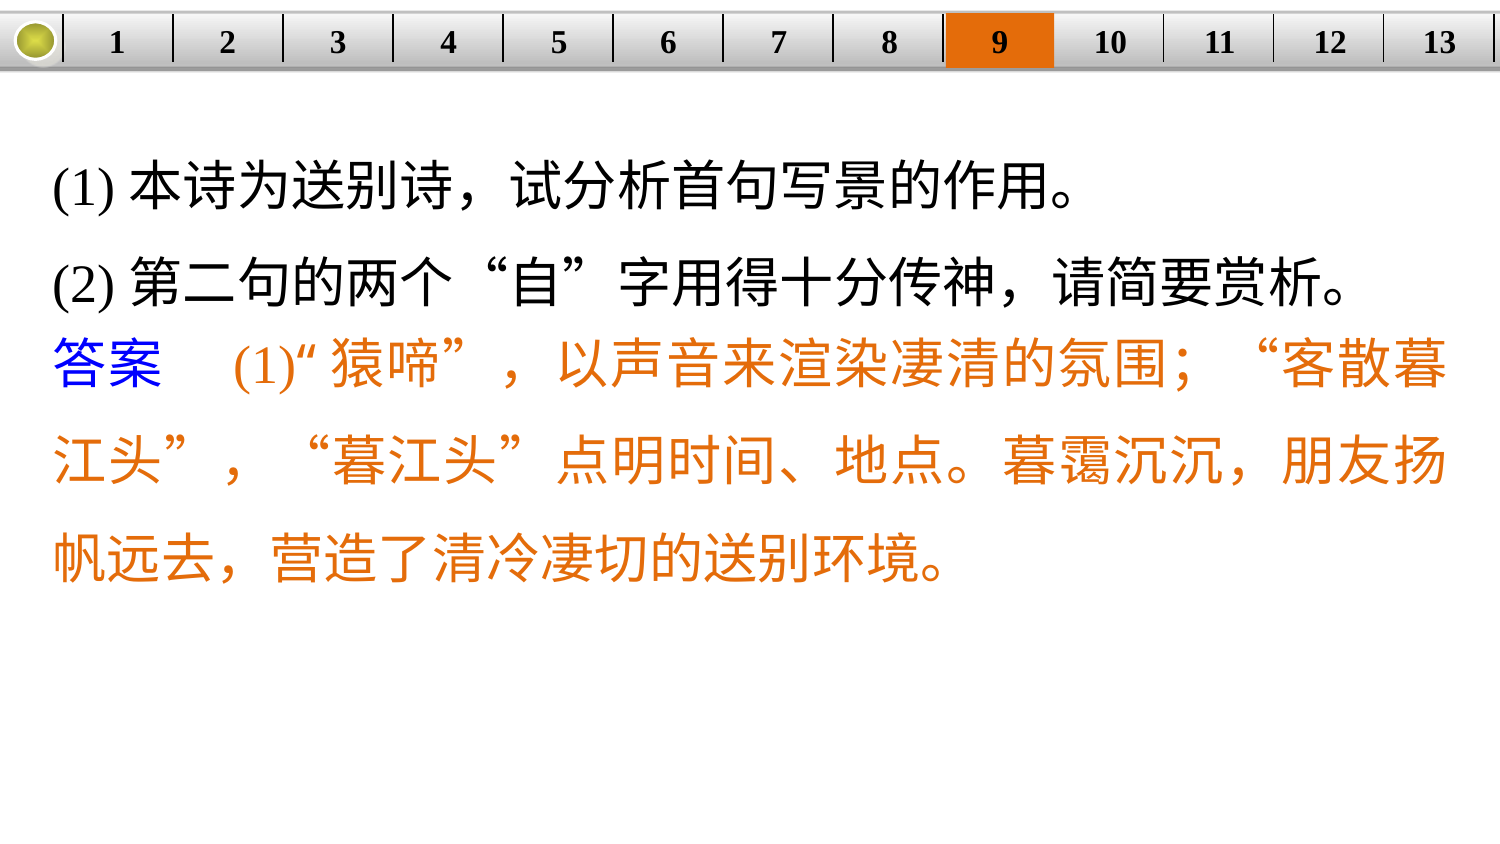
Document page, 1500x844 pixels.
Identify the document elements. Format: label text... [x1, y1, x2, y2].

text_box (1)本诗为送别诗，试分析首句写景的作用。 (2)第二句的两个“自”字用得十分传神，请简要赏析。 [37, 111, 1463, 289]
text_box 7 [724, 13, 834, 68]
text_box 9 [945, 13, 1055, 68]
text_box 6 [614, 13, 723, 68]
text_box 2 [173, 13, 282, 68]
text_box 1 [63, 13, 172, 68]
text_box 10 [1056, 13, 1165, 68]
text_box 12 [1276, 13, 1385, 68]
text_box 3 [284, 13, 393, 68]
table_header [30, 30, 62, 66]
text_box [0, 12, 1500, 66]
text_box 5 [505, 13, 614, 68]
text_box 答案 (1)“猿啼”，以声音来渲染凄清的氛围；“客散暮江头”，“暮江头”点明时间、地点。暮霭沉沉，朋友扬帆远去，营造了清冷凄切的送别环境。 [37, 289, 1463, 597]
text_box [15, 21, 56, 60]
text_box 11 [1165, 13, 1274, 68]
text_box 13 [1385, 13, 1494, 68]
text_box 8 [835, 13, 944, 68]
text_box 4 [394, 13, 503, 68]
